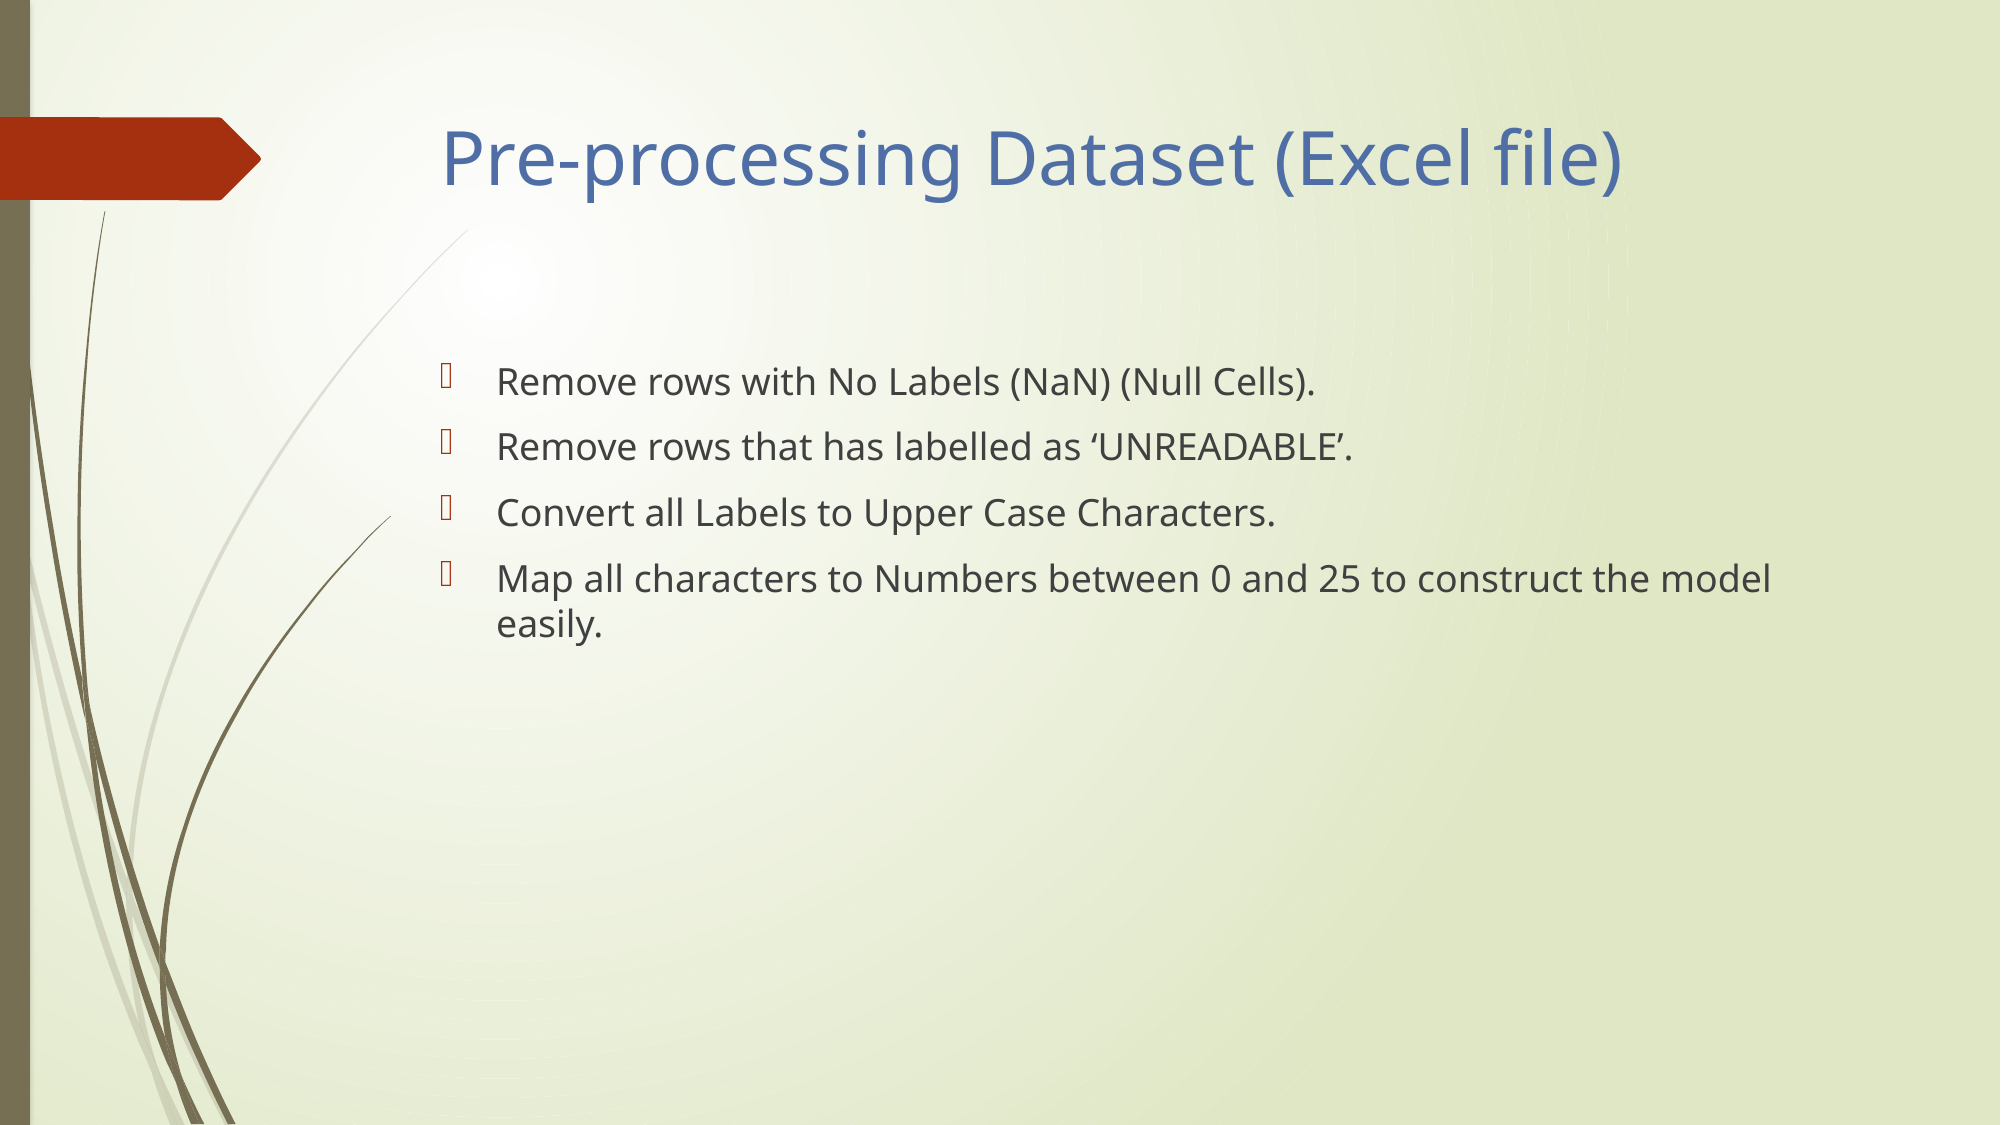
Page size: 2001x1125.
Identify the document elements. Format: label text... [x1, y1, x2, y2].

title Pre-processing Dataset (Excel file) [425, 102, 1888, 313]
list Remove rows with No Labels (NaN) (Null Cells). Remove rows that has labelled as ‘UNREADABLE’. Convert all Labels to Upper Case Characters. Map all characters to Numbers between 0 and 25 to construct the model easily. [424, 350, 1888, 970]
